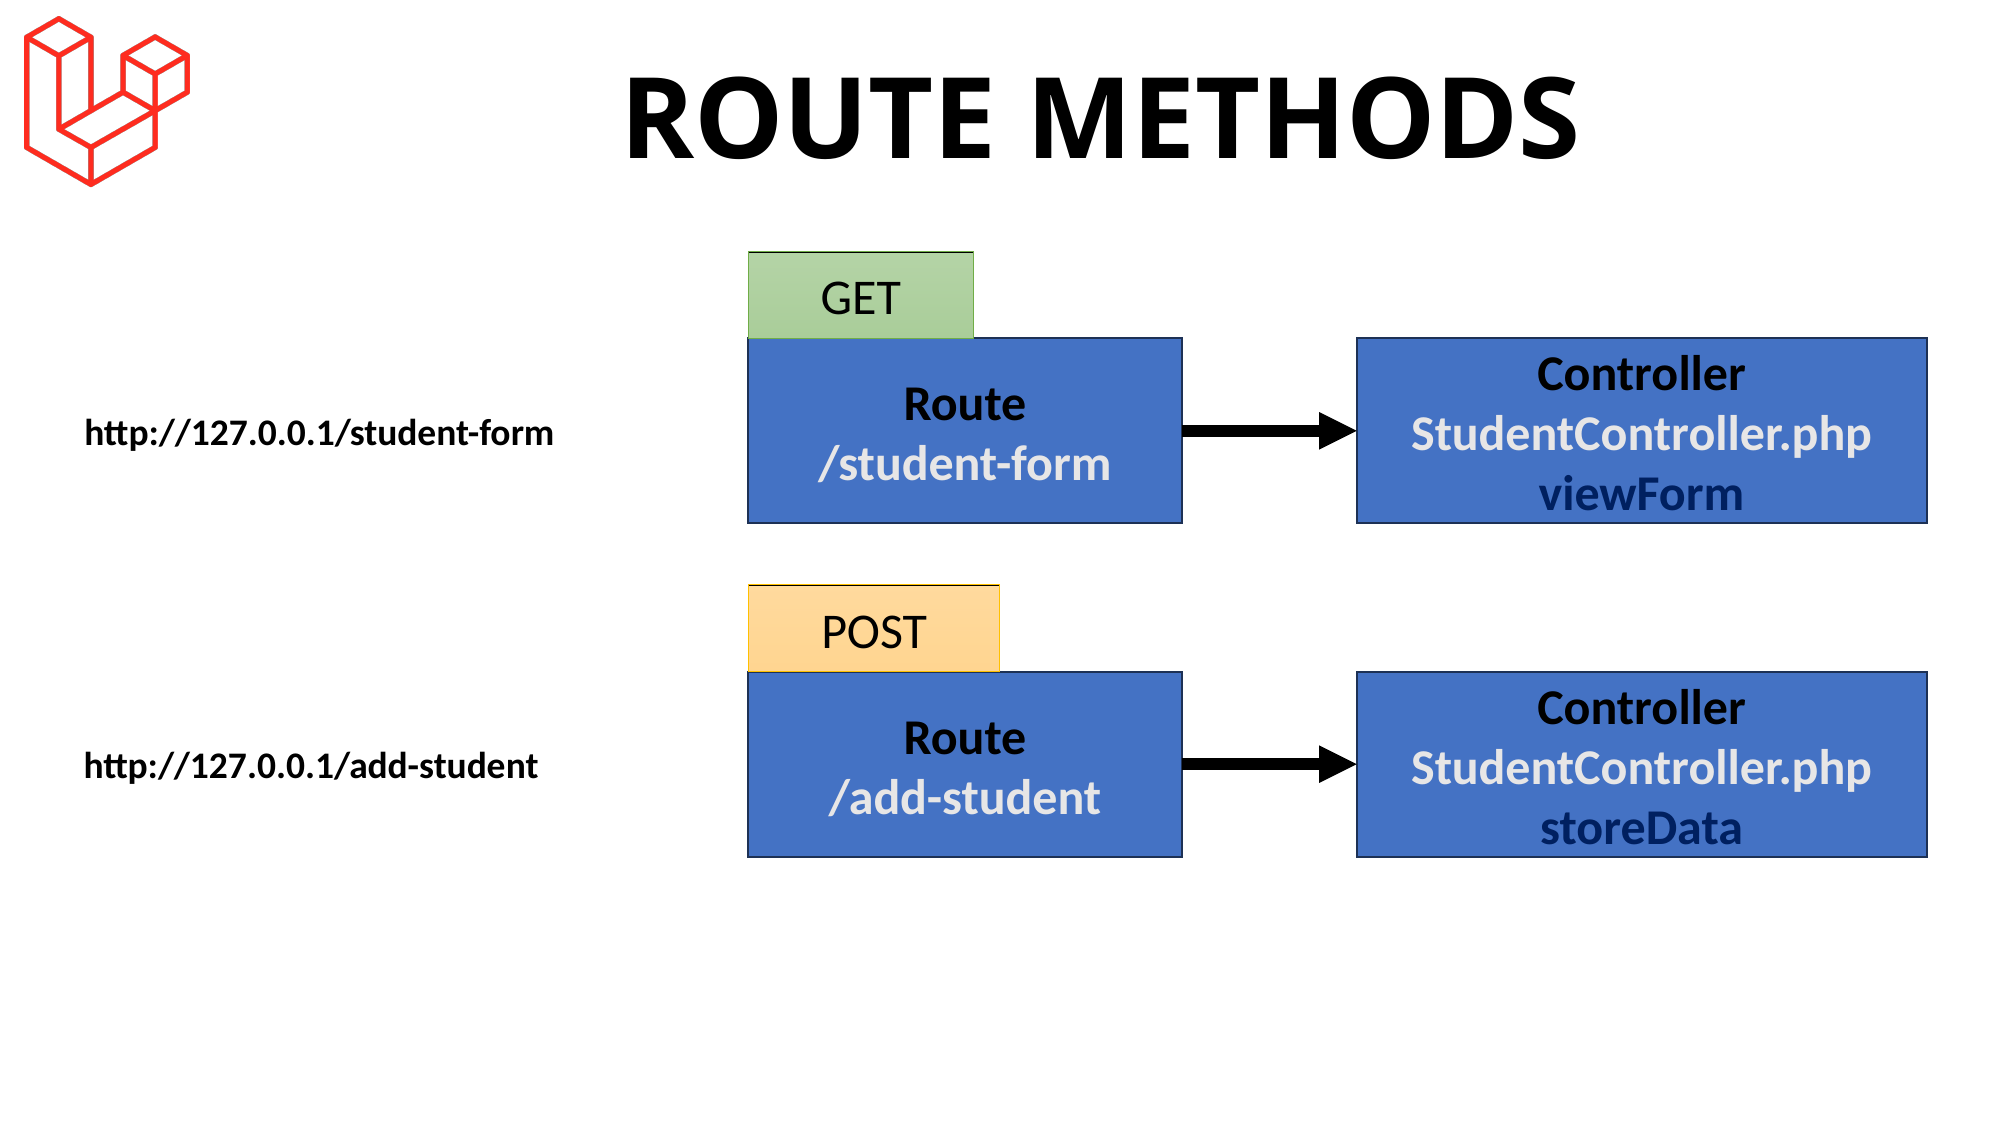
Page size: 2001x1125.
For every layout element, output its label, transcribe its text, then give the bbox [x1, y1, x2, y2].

picture [24, 16, 191, 190]
text_box ROUTE METHODS [605, 38, 1597, 189]
text_box Controller StudentController.php storeData [1356, 671, 1928, 858]
text_box Route /student-form [747, 337, 1183, 524]
text_box http://127.0.0.1/student-form [69, 400, 570, 461]
text_box Controller StudentController.php viewForm [1356, 337, 1928, 524]
text_box Route /add-student [747, 671, 1183, 858]
text_box http://127.0.0.1/add-student [68, 733, 554, 794]
text_box GET [748, 251, 974, 339]
text_box POST [748, 584, 1000, 672]
